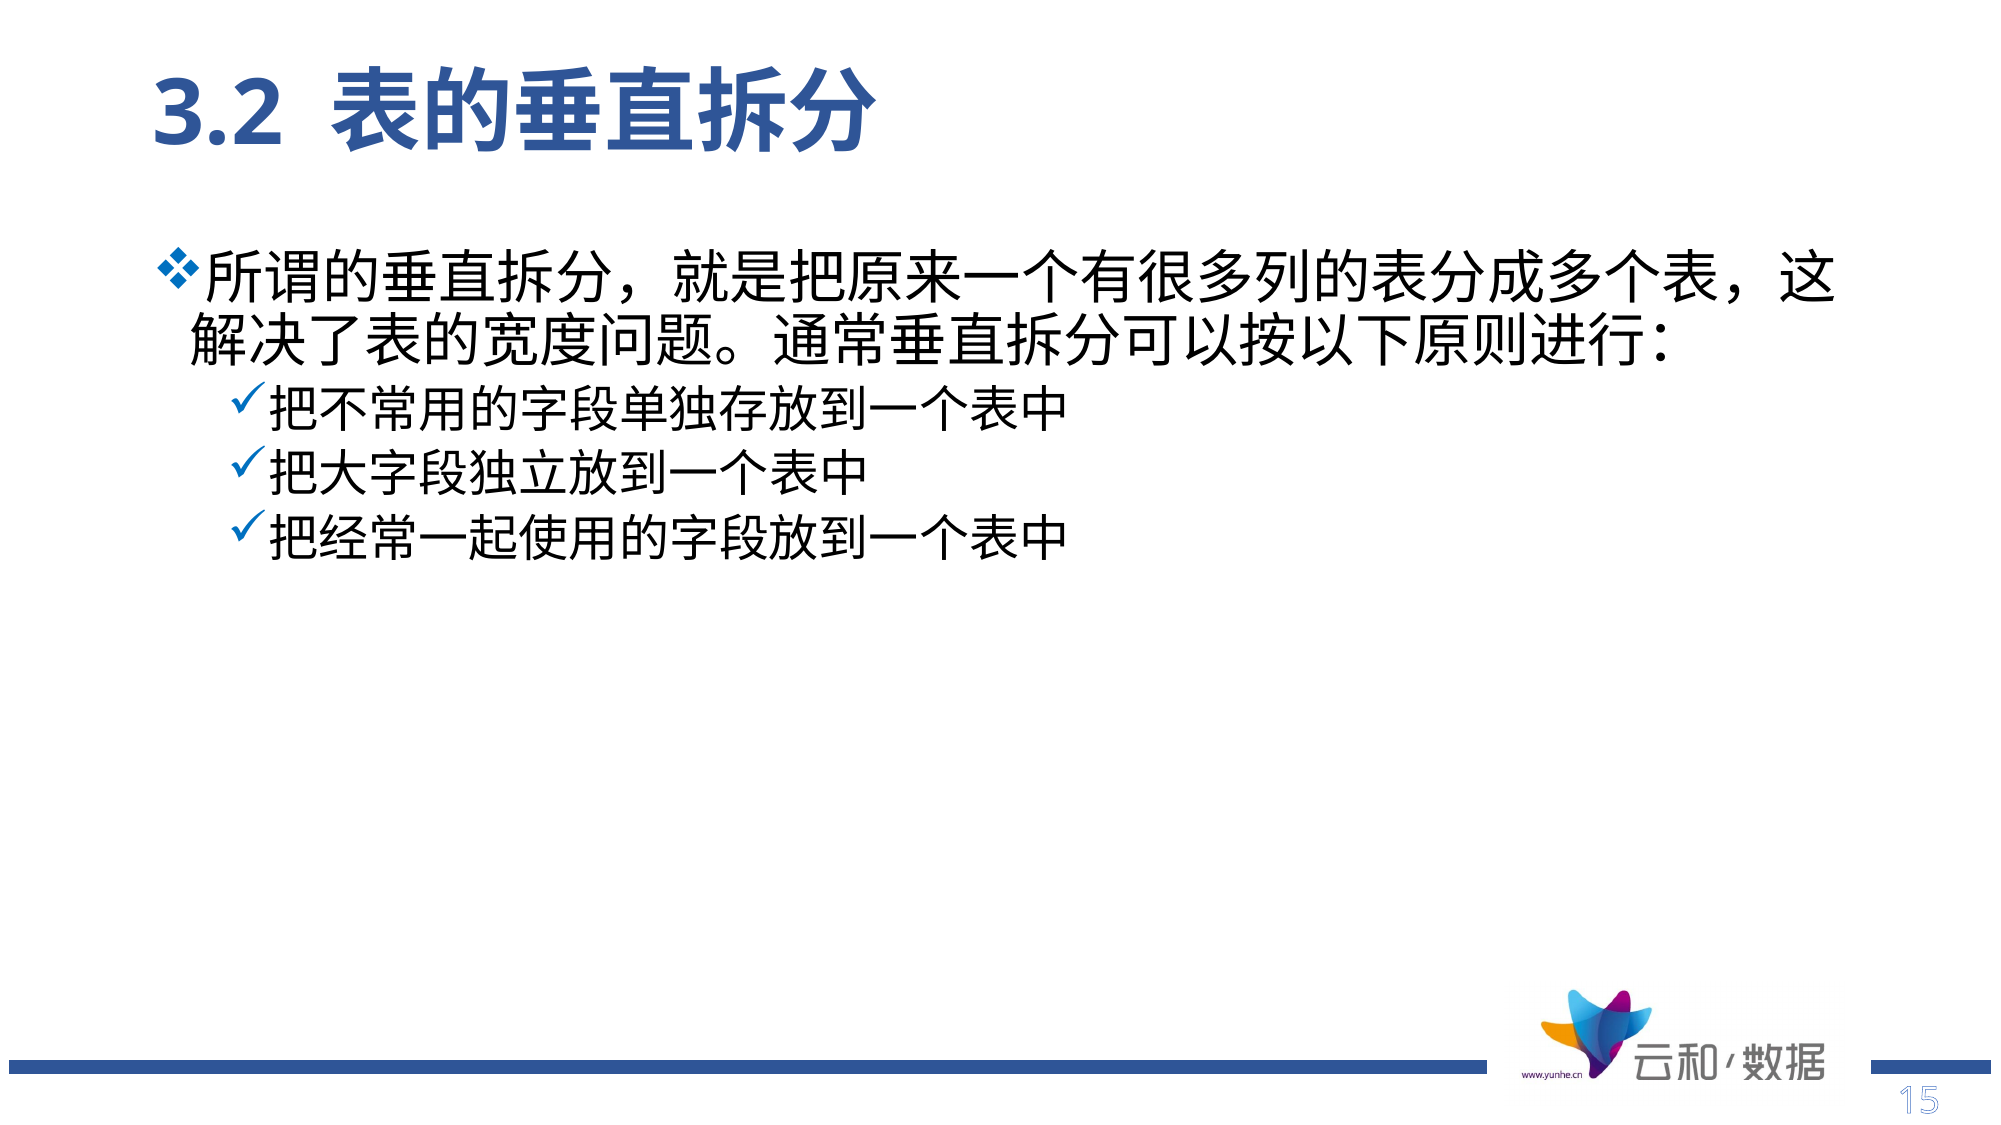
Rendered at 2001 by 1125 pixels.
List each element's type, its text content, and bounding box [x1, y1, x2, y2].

title 3.2 表的垂直拆分 [137, 5, 1863, 224]
list 所谓的垂直拆分，就是把原来一个有很多列的表分成多个表，这解决了表的宽度问题。通常垂直拆分可以按以下原则进行： 把不常用的字段单独存放到一个表中 把大字段独立放到一个表中 把经常一起使用的字段放到一个表中 [137, 240, 1863, 955]
picture [1504, 981, 1845, 1106]
